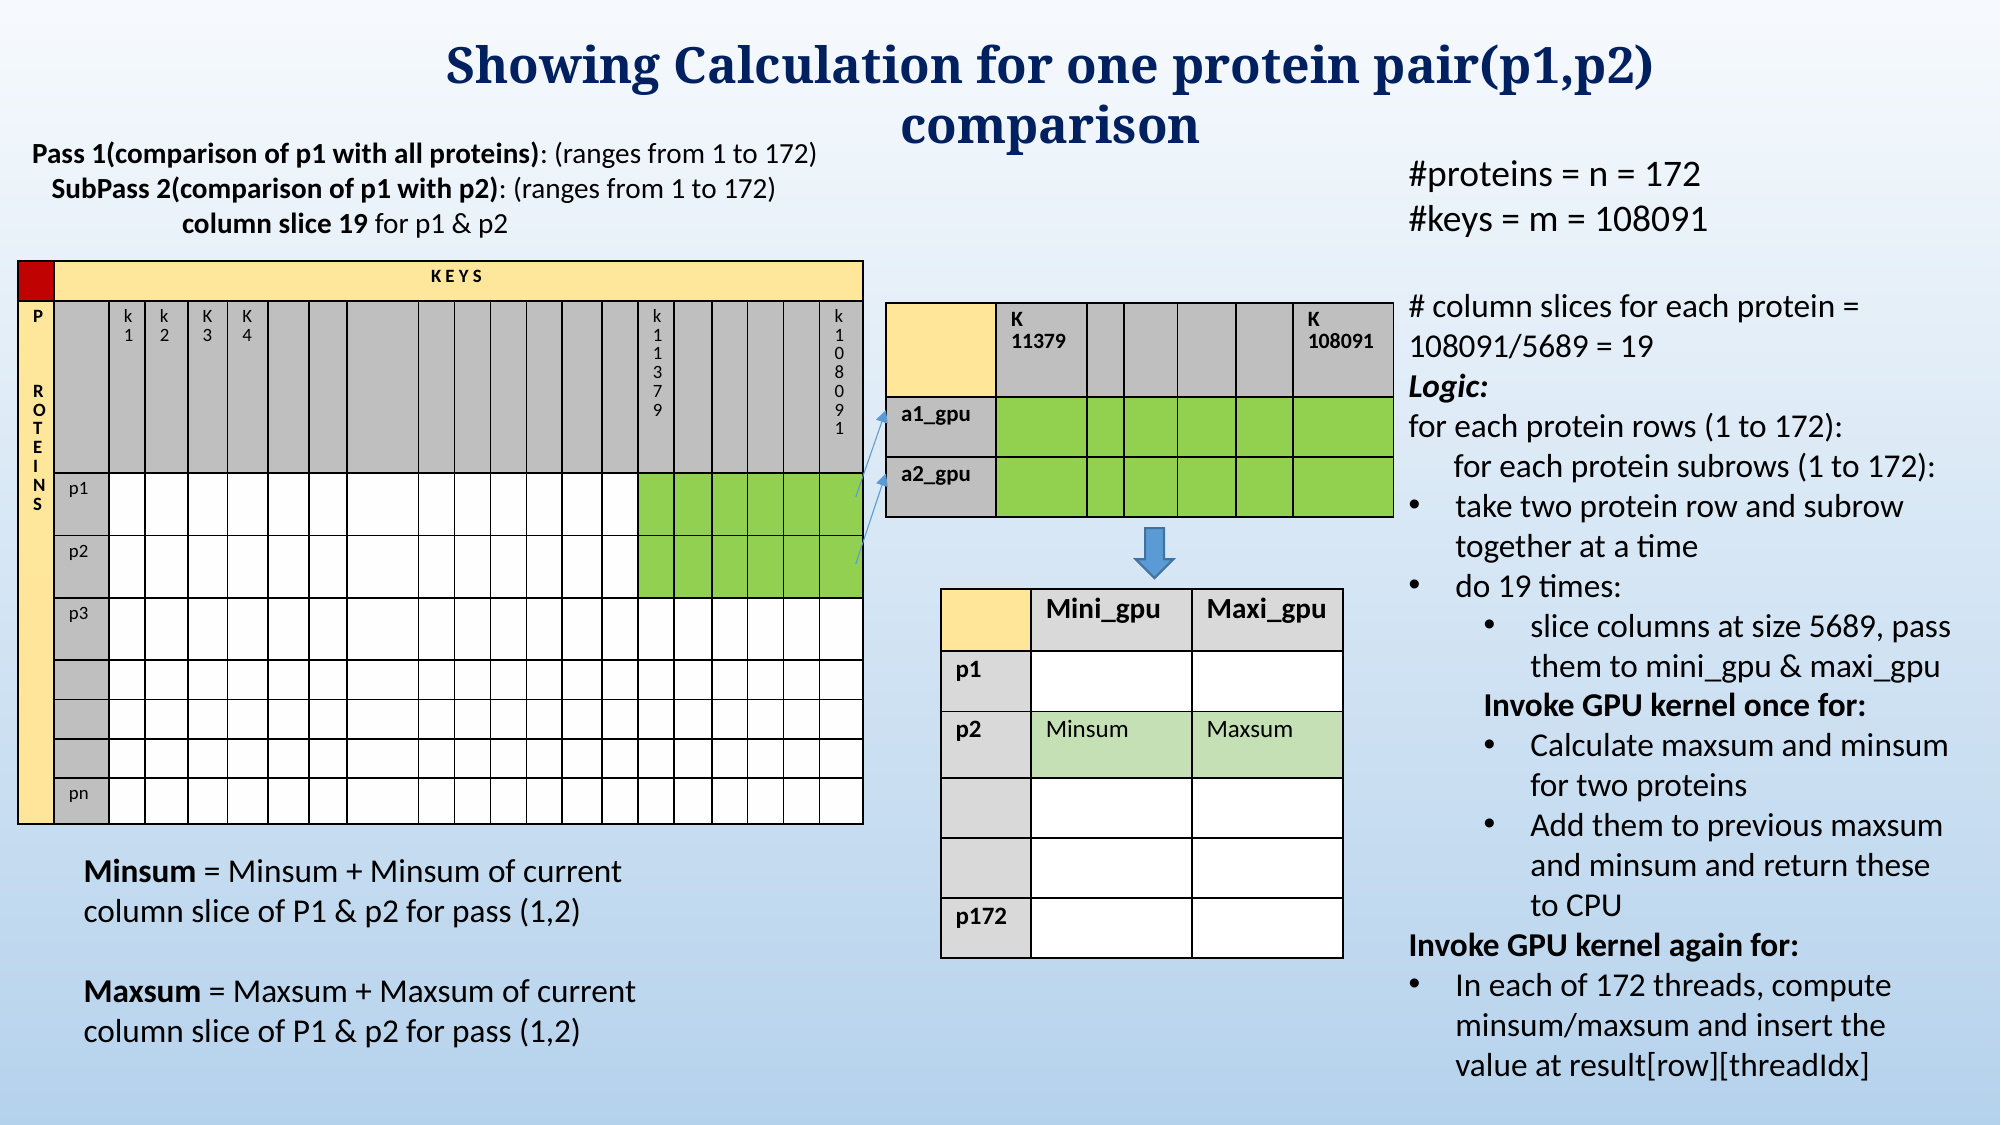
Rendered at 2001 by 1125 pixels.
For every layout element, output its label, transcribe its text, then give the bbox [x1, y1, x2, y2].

text_box Pass 1(comparison of p1 with all proteins): (ranges from 1 to 172) SubPass 2(comparison of p1 with p2): (ranges from 1 to 172) column slice 19 for p1 & p2 [17, 127, 1133, 317]
table_cell [55, 700, 108, 738]
table_cell [748, 474, 783, 535]
table_cell [675, 661, 711, 699]
table_cell [527, 700, 561, 738]
table_cell [228, 740, 267, 777]
table_cell [269, 599, 308, 659]
table_cell [784, 536, 819, 597]
table_cell [228, 536, 267, 597]
table_cell [603, 661, 637, 699]
table_cell [55, 661, 108, 699]
table_cell [527, 536, 561, 597]
table_cell [713, 474, 747, 535]
table_cell [110, 474, 144, 535]
table_cell [269, 700, 308, 738]
table_cell [228, 474, 267, 535]
table_cell [269, 317, 308, 472]
table_cell [713, 661, 747, 699]
table_cell [189, 700, 227, 738]
table_cell [527, 474, 561, 535]
table_cell [310, 779, 346, 823]
table_cell [675, 779, 711, 823]
table_cell [603, 317, 637, 472]
table_cell [491, 536, 526, 597]
table_cell [55, 740, 108, 777]
table_cell [348, 317, 418, 472]
table_cell p1 [942, 652, 1030, 711]
table_cell [1178, 458, 1235, 516]
table_cell [419, 317, 454, 472]
text_box [1133, 527, 1176, 580]
table_cell [784, 740, 819, 777]
table_cell [146, 700, 187, 738]
table_cell [146, 536, 187, 597]
table_cell [228, 700, 267, 738]
table_cell [713, 700, 747, 738]
table_cell [269, 536, 308, 597]
table_cell [603, 536, 637, 597]
table_cell [146, 779, 187, 823]
table_cell [603, 474, 637, 535]
table_cell [997, 398, 1086, 456]
table_cell [563, 779, 601, 823]
text_box Showing Calculation for one protein pair(p1,p2) comparison [315, 26, 1786, 162]
table_cell [784, 317, 819, 472]
table_cell [1294, 398, 1393, 456]
table_cell [455, 474, 490, 535]
table_cell [146, 599, 187, 659]
table_cell [639, 700, 673, 738]
table_cell [228, 779, 267, 823]
table_cell [110, 661, 144, 699]
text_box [855, 409, 886, 473]
table_cell [784, 599, 819, 659]
table_cell [1032, 839, 1191, 897]
table_cell [419, 700, 454, 738]
table_cell [419, 661, 454, 699]
table_header [942, 590, 1030, 650]
table_cell [310, 661, 346, 699]
table_cell [146, 474, 187, 535]
table_cell [455, 317, 490, 472]
table_cell [748, 661, 783, 699]
table_cell [639, 599, 673, 659]
table_cell [563, 740, 601, 777]
table_cell [419, 474, 454, 535]
table_cell [455, 740, 490, 777]
table_cell [563, 599, 601, 659]
table_cell [713, 779, 747, 823]
table_cell [269, 661, 308, 699]
table_cell [1237, 398, 1292, 456]
table_cell [675, 536, 711, 597]
table_cell [784, 661, 819, 699]
table_cell [748, 740, 783, 777]
table_cell [675, 700, 711, 738]
table_cell [228, 661, 267, 699]
table_cell [348, 700, 418, 738]
table_cell [189, 474, 227, 535]
table_cell [563, 317, 601, 472]
table_cell [419, 536, 454, 597]
table_cell [269, 474, 308, 535]
table_cell [997, 458, 1086, 516]
table_cell P R O T E I N S [19, 317, 53, 823]
table_cell [563, 536, 601, 597]
table_cell [820, 474, 855, 535]
text_box Minsum = Minsum + Minsum of current column slice of P1 & p2 for pass (1,2) Maxsum = Maxsum + Maxsum of current column slice of P1 & p2 for pass (1,2) [68, 842, 727, 1125]
table_cell [1032, 652, 1191, 711]
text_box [855, 473, 886, 565]
table_header K 108091 [1294, 304, 1393, 396]
table_cell [455, 779, 490, 823]
table_cell [455, 599, 490, 659]
table_cell [348, 474, 418, 535]
table_cell [820, 536, 862, 597]
table_cell [639, 661, 673, 699]
table_cell Maxsum [1193, 712, 1342, 777]
table_cell [1193, 779, 1342, 837]
table_cell [563, 700, 601, 738]
table_cell [1088, 458, 1123, 516]
table_cell [820, 661, 862, 699]
table_cell a2_gpu [887, 458, 995, 516]
table_cell a1_gpu [887, 398, 995, 456]
table_cell [563, 474, 601, 535]
table_cell [675, 317, 711, 472]
table_cell [110, 740, 144, 777]
table_cell [603, 779, 637, 823]
table_cell [189, 740, 227, 777]
table_header Mini_gpu [1032, 590, 1191, 650]
table_cell [348, 599, 418, 659]
table_cell [310, 474, 346, 535]
table_cell [269, 740, 308, 777]
table_header K 11379 [997, 304, 1086, 396]
table_cell p2 [55, 536, 108, 597]
table_cell [639, 740, 673, 777]
table_cell [820, 740, 862, 777]
table_cell k1 [110, 317, 144, 472]
table_cell [527, 599, 561, 659]
table_cell [146, 661, 187, 699]
table_cell [1193, 899, 1342, 957]
table_cell [639, 779, 673, 823]
table_cell [713, 599, 747, 659]
table_cell [820, 779, 862, 823]
table_cell [748, 779, 783, 823]
text_box #proteins = n = 172 #keys = m = 108091 # column slices for each protein = 108091/5689 = 19 Logic: for each protein rows (1 to 172): for each protein subrows (1 to 172): take two protein row and subrow together at a time do 19 times: slice columns at size 5689, pass them to mini_gpu & maxi_gpu Invoke GPU kernel once for: Calculate maxsum and minsum for two proteins Add them to previous maxsum and minsum and return these to CPU Invoke GPU kernel again for: In each of 172 threads, compute minsum/maxsum and insert the value at result[row][threadIdx] [1393, 142, 1975, 1125]
table_cell [491, 700, 526, 738]
table_cell k11379 [639, 317, 673, 472]
table_cell K4 [228, 317, 267, 472]
table_cell [110, 700, 144, 738]
table_cell [228, 599, 267, 659]
table_cell [189, 779, 227, 823]
table_cell [639, 536, 673, 597]
table_cell [110, 536, 144, 597]
table_cell [491, 317, 526, 472]
table_cell [527, 779, 561, 823]
table_cell [713, 317, 747, 472]
table_cell [110, 599, 144, 659]
table_cell [563, 661, 601, 699]
table_cell [1237, 458, 1292, 516]
table_cell p172 [942, 899, 1030, 957]
table_cell [310, 317, 346, 472]
table_cell [310, 740, 346, 777]
table_cell [310, 599, 346, 659]
table_cell [748, 700, 783, 738]
table_cell p1 [55, 474, 108, 535]
table_cell [310, 700, 346, 738]
table_cell [348, 740, 418, 777]
table_cell [189, 599, 227, 659]
table_cell [491, 740, 526, 777]
table_cell [713, 740, 747, 777]
table_cell [348, 536, 418, 597]
table_cell [820, 599, 862, 659]
table_header Maxi_gpu [1193, 590, 1342, 650]
table_cell [455, 661, 490, 699]
table_cell [189, 661, 227, 699]
table_cell [820, 700, 862, 738]
table_cell [603, 740, 637, 777]
table_cell [527, 661, 561, 699]
table_cell [639, 474, 673, 535]
table_cell [942, 779, 1030, 837]
table_cell [527, 740, 561, 777]
table_cell [348, 661, 418, 699]
table_cell k2 [146, 317, 187, 472]
table_cell [1193, 652, 1342, 711]
table_cell K3 [189, 317, 227, 472]
table_cell [419, 779, 454, 823]
table_cell Minsum [1032, 712, 1191, 777]
table_cell [419, 740, 454, 777]
table_cell [784, 779, 819, 823]
table_header [887, 304, 995, 396]
table_cell [146, 740, 187, 777]
table_cell [1088, 398, 1123, 456]
table_cell p2 [942, 712, 1030, 777]
table_cell [1125, 398, 1177, 456]
table_header [1178, 304, 1235, 396]
table_cell [675, 740, 711, 777]
table_cell [603, 700, 637, 738]
table_cell [269, 779, 308, 823]
table_cell [110, 779, 144, 823]
table_cell [527, 317, 561, 472]
table_cell [748, 536, 783, 597]
table_cell pn [55, 779, 108, 823]
table_header [1088, 304, 1123, 396]
table_header [1237, 304, 1292, 396]
table_cell [1032, 899, 1191, 957]
table_cell k108091 [820, 317, 862, 472]
table_cell [1178, 398, 1235, 456]
table_cell [491, 779, 526, 823]
table_cell [455, 536, 490, 597]
table_cell [55, 317, 108, 472]
table_cell p3 [55, 599, 108, 659]
table_cell [491, 661, 526, 699]
table_cell [942, 839, 1030, 897]
table_cell [1125, 458, 1177, 516]
table_cell [675, 474, 711, 535]
table_cell [748, 317, 783, 472]
table_cell [310, 536, 346, 597]
table_cell [491, 474, 526, 535]
table_cell [419, 599, 454, 659]
table_cell [491, 599, 526, 659]
table_cell [1032, 779, 1191, 837]
table_cell [603, 599, 637, 659]
table_cell [713, 536, 747, 597]
table_cell [455, 700, 490, 738]
table_cell [1193, 839, 1342, 897]
table_cell [348, 779, 418, 823]
table_cell [784, 474, 819, 535]
table_cell [748, 599, 783, 659]
table_cell [675, 599, 711, 659]
table_cell [1294, 458, 1393, 516]
table_header [1125, 304, 1177, 396]
table_cell [189, 536, 227, 597]
table_cell [784, 700, 819, 738]
